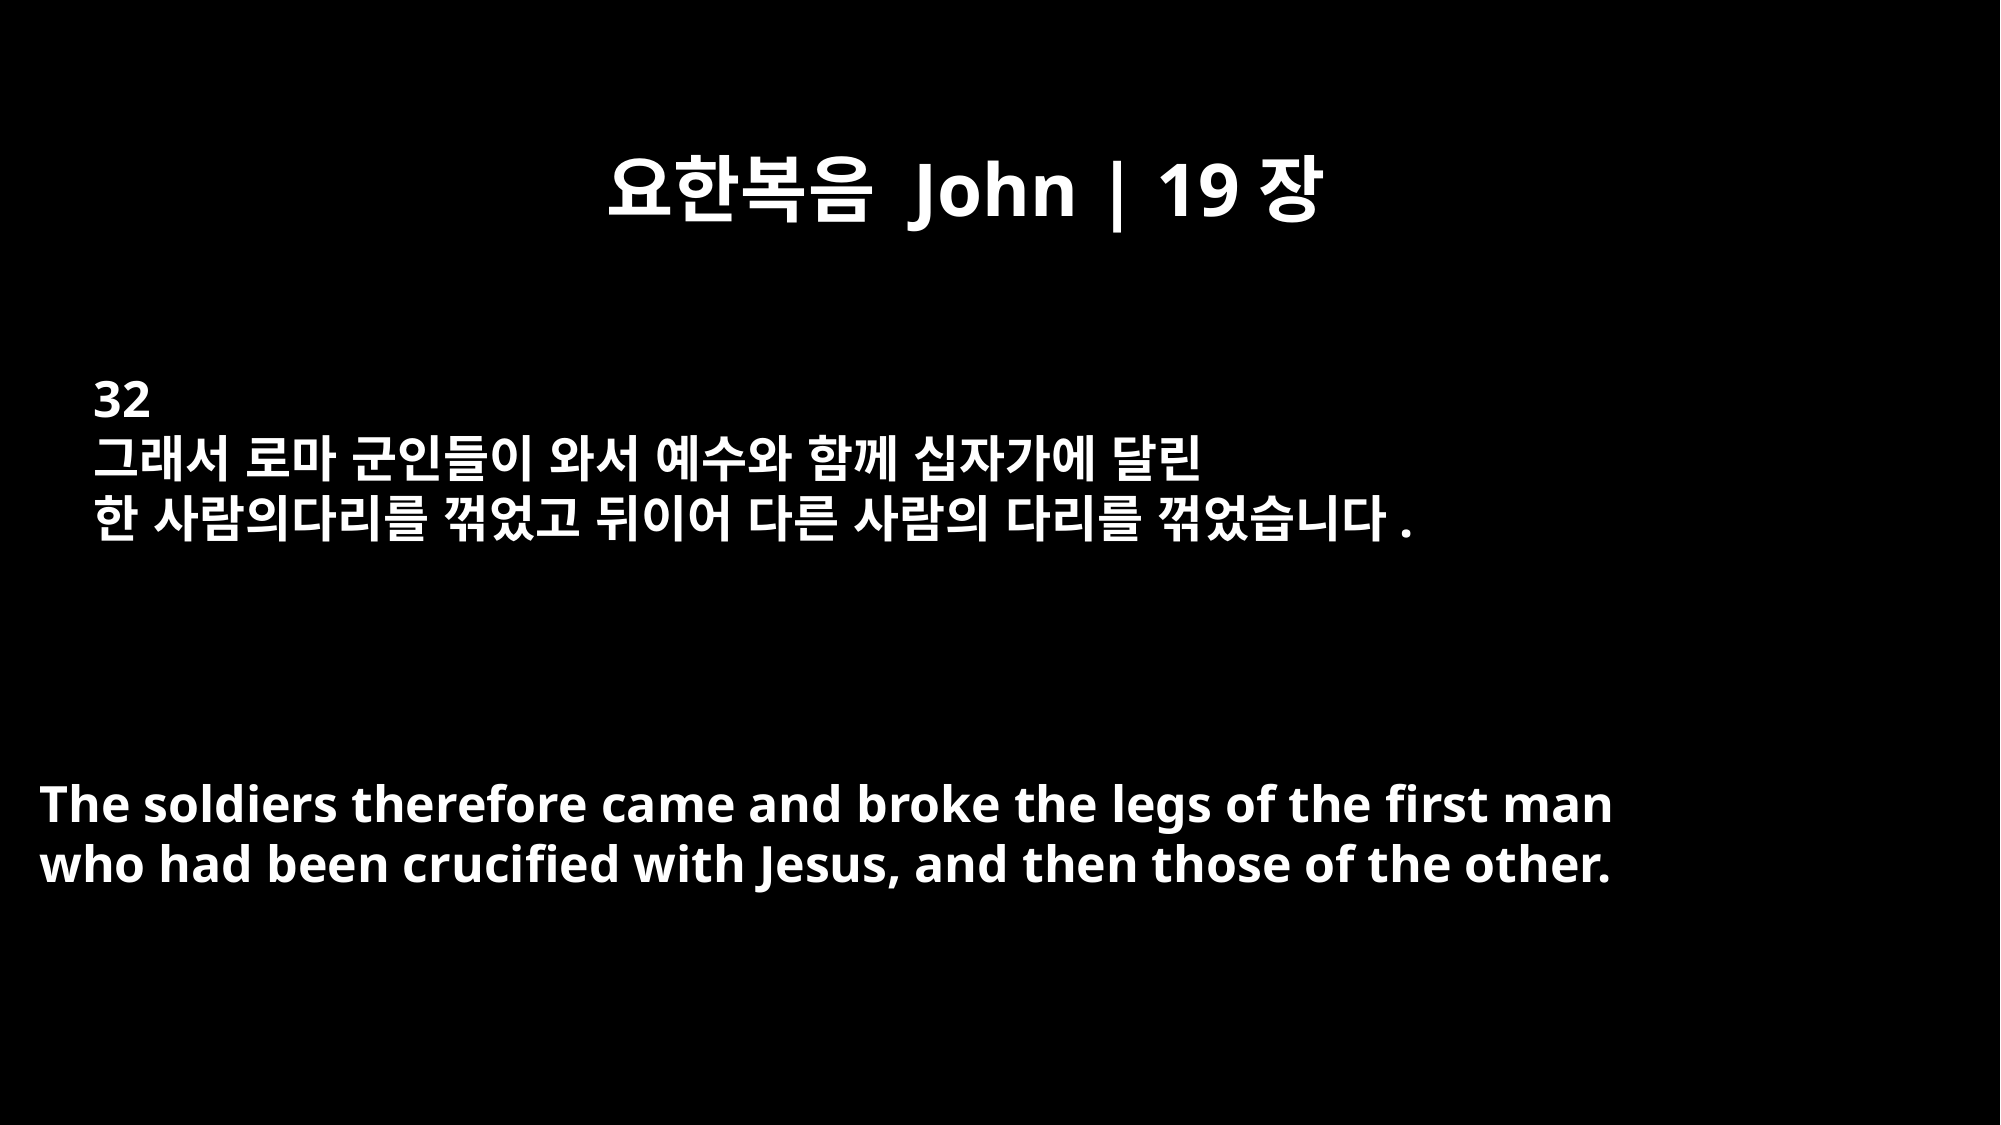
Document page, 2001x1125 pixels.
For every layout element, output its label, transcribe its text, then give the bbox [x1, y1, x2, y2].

text_box 요한복음 John | 19장 [591, 136, 1341, 239]
text_box 32 그래서 로마 군인들이 와서 예수와 함께 십자가에 달린 한 사람의다리를 꺾었고 뒤이어 다른 사람의 다리를 꺾었습니다. [78, 359, 1429, 555]
text_box The soldiers therefore came and broke the legs of the first man who had been crucified with Jesus, and then those of the other. [24, 764, 1630, 900]
